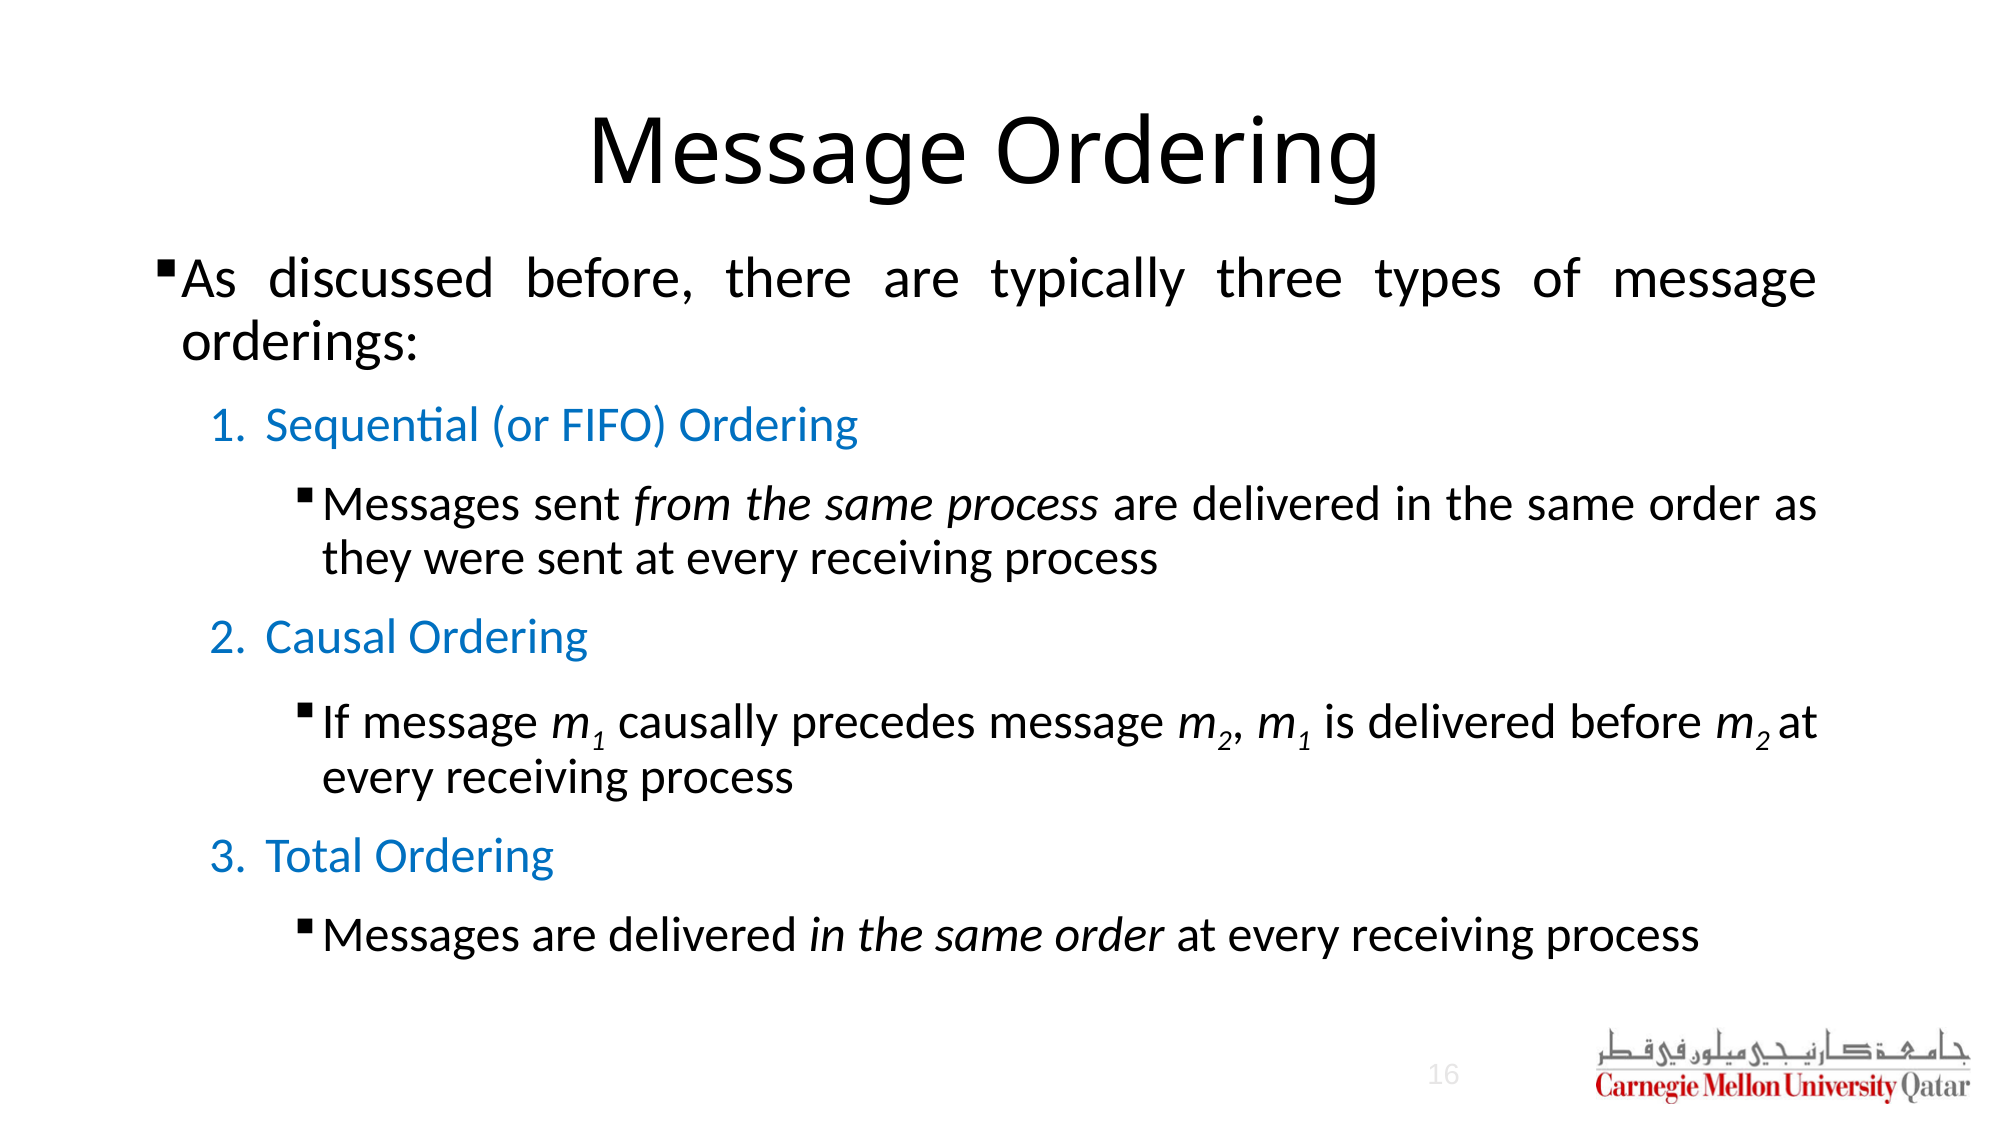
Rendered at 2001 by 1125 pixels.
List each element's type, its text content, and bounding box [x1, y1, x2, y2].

picture [1596, 1027, 1971, 1104]
slide_number 16 [1412, 1042, 1863, 1103]
title Message Ordering [138, 45, 1833, 239]
list As discussed before, there are typically three types of message orderings: Sequential (or FIFO) Ordering Messages sent from the same process are delivered in the same order as they were sent at every receiving process Causal Ordering If message m1 causally precedes message m2, m1 is delivered before m2 at every receiving process Total Ordering Messages are delivered in the same order at every receiving process [138, 239, 1833, 1065]
